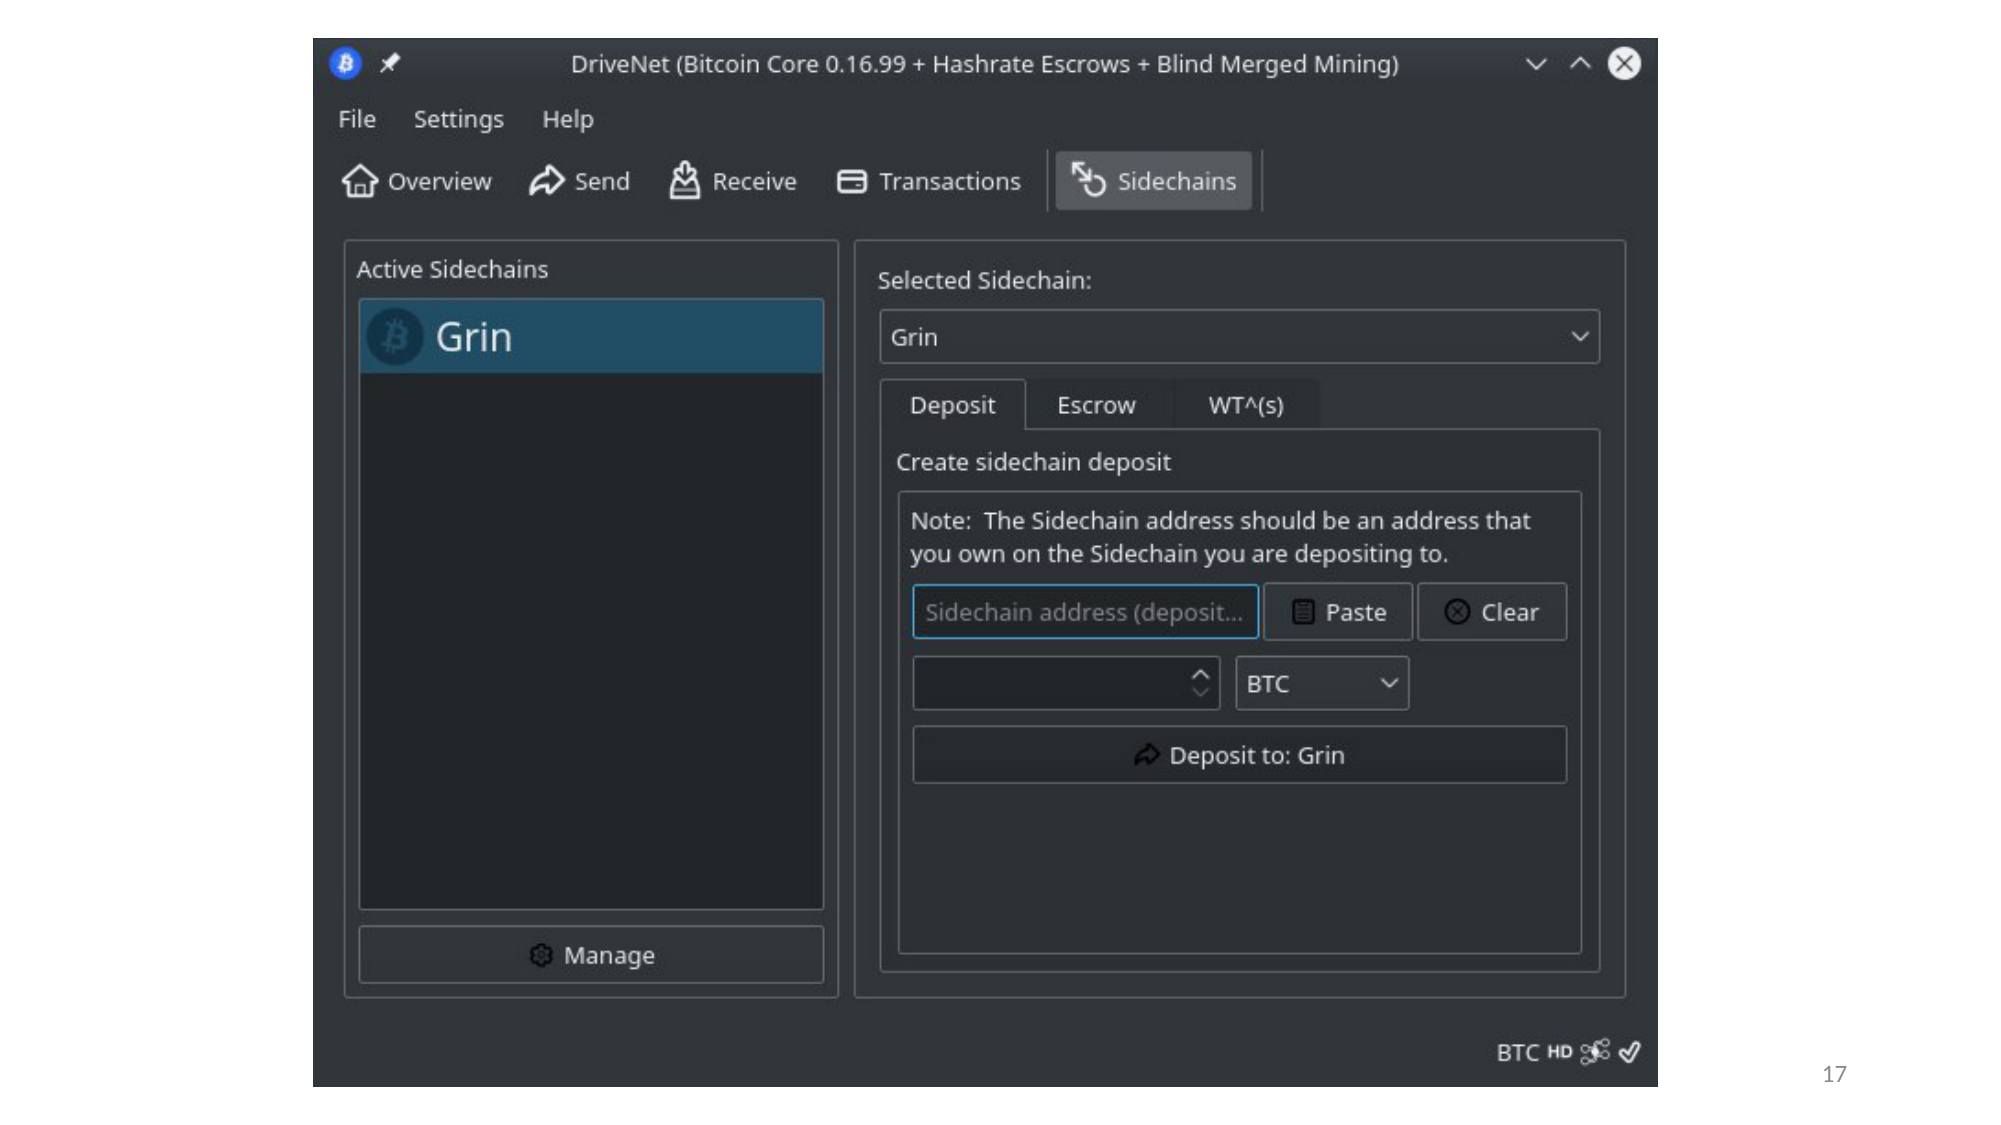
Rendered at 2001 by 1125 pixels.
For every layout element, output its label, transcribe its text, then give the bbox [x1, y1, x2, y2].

picture [313, 37, 1658, 1087]
slide_number 17 [1412, 1042, 1863, 1103]
